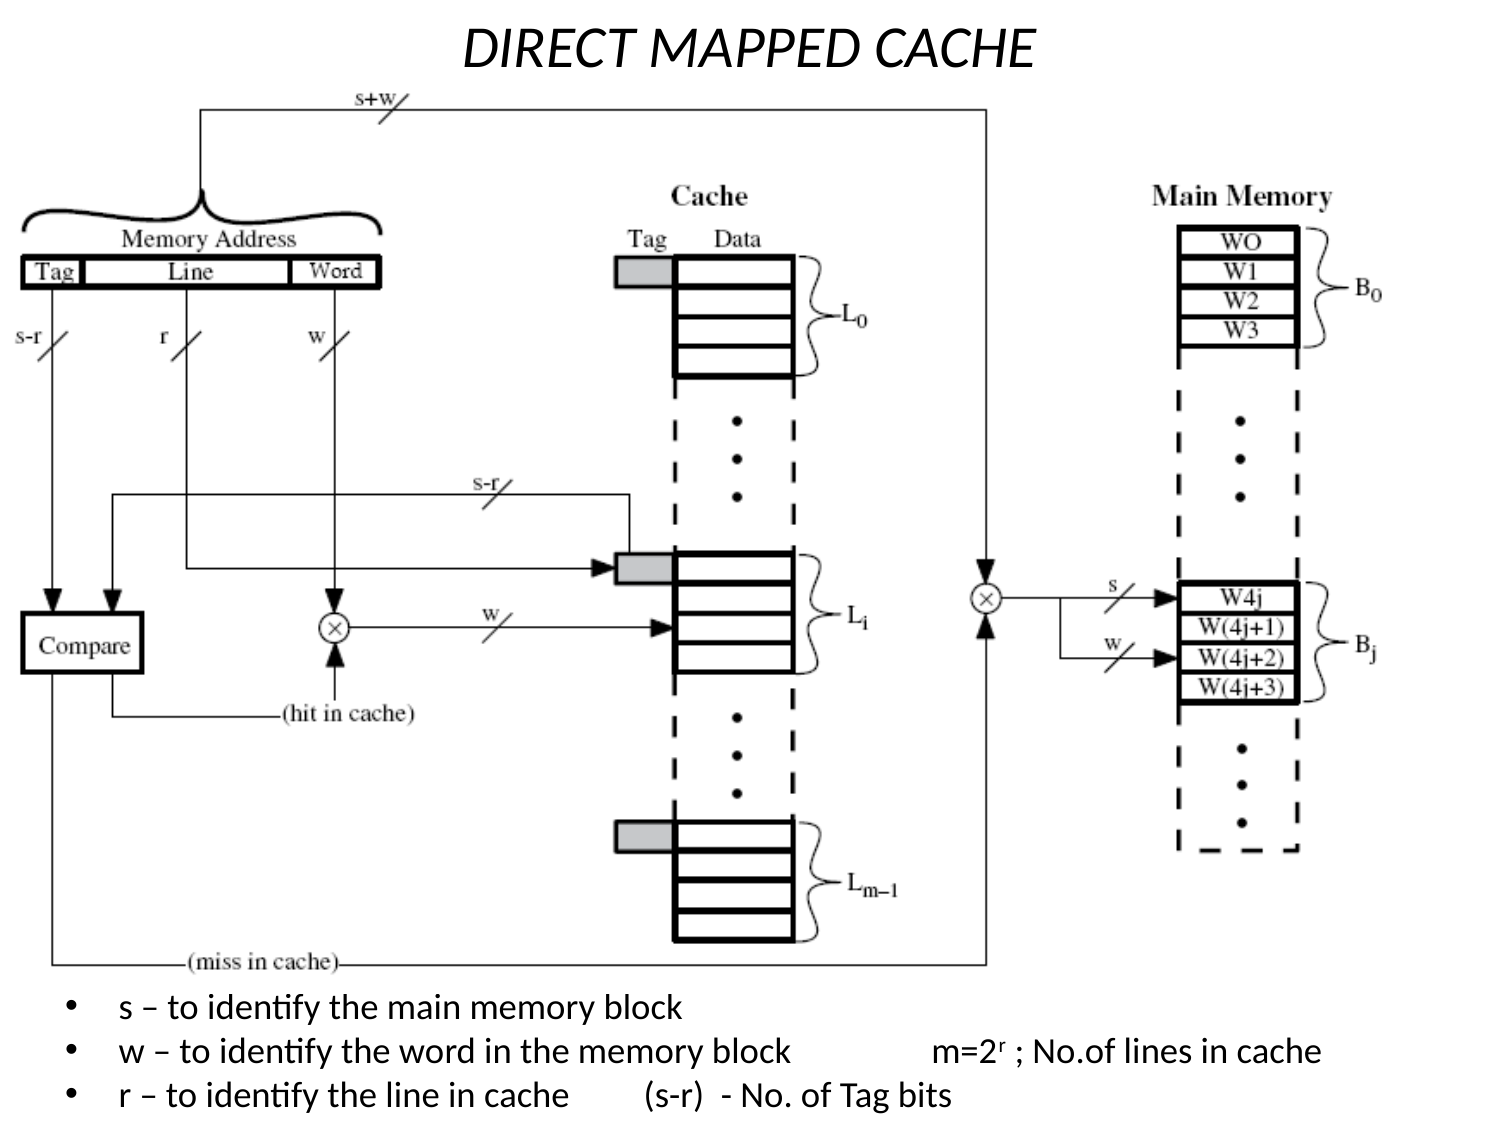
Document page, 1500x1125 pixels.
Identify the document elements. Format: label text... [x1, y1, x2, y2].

title DIRECT MAPPED CACHE [75, 0, 1425, 88]
picture [0, 87, 1413, 994]
list s – to identify the main memory block w – to identify the word in the memory block m=2r ; No.of lines in cache r – to identify the line in cache (s-r) - No. of Tag bits [50, 975, 1500, 1125]
